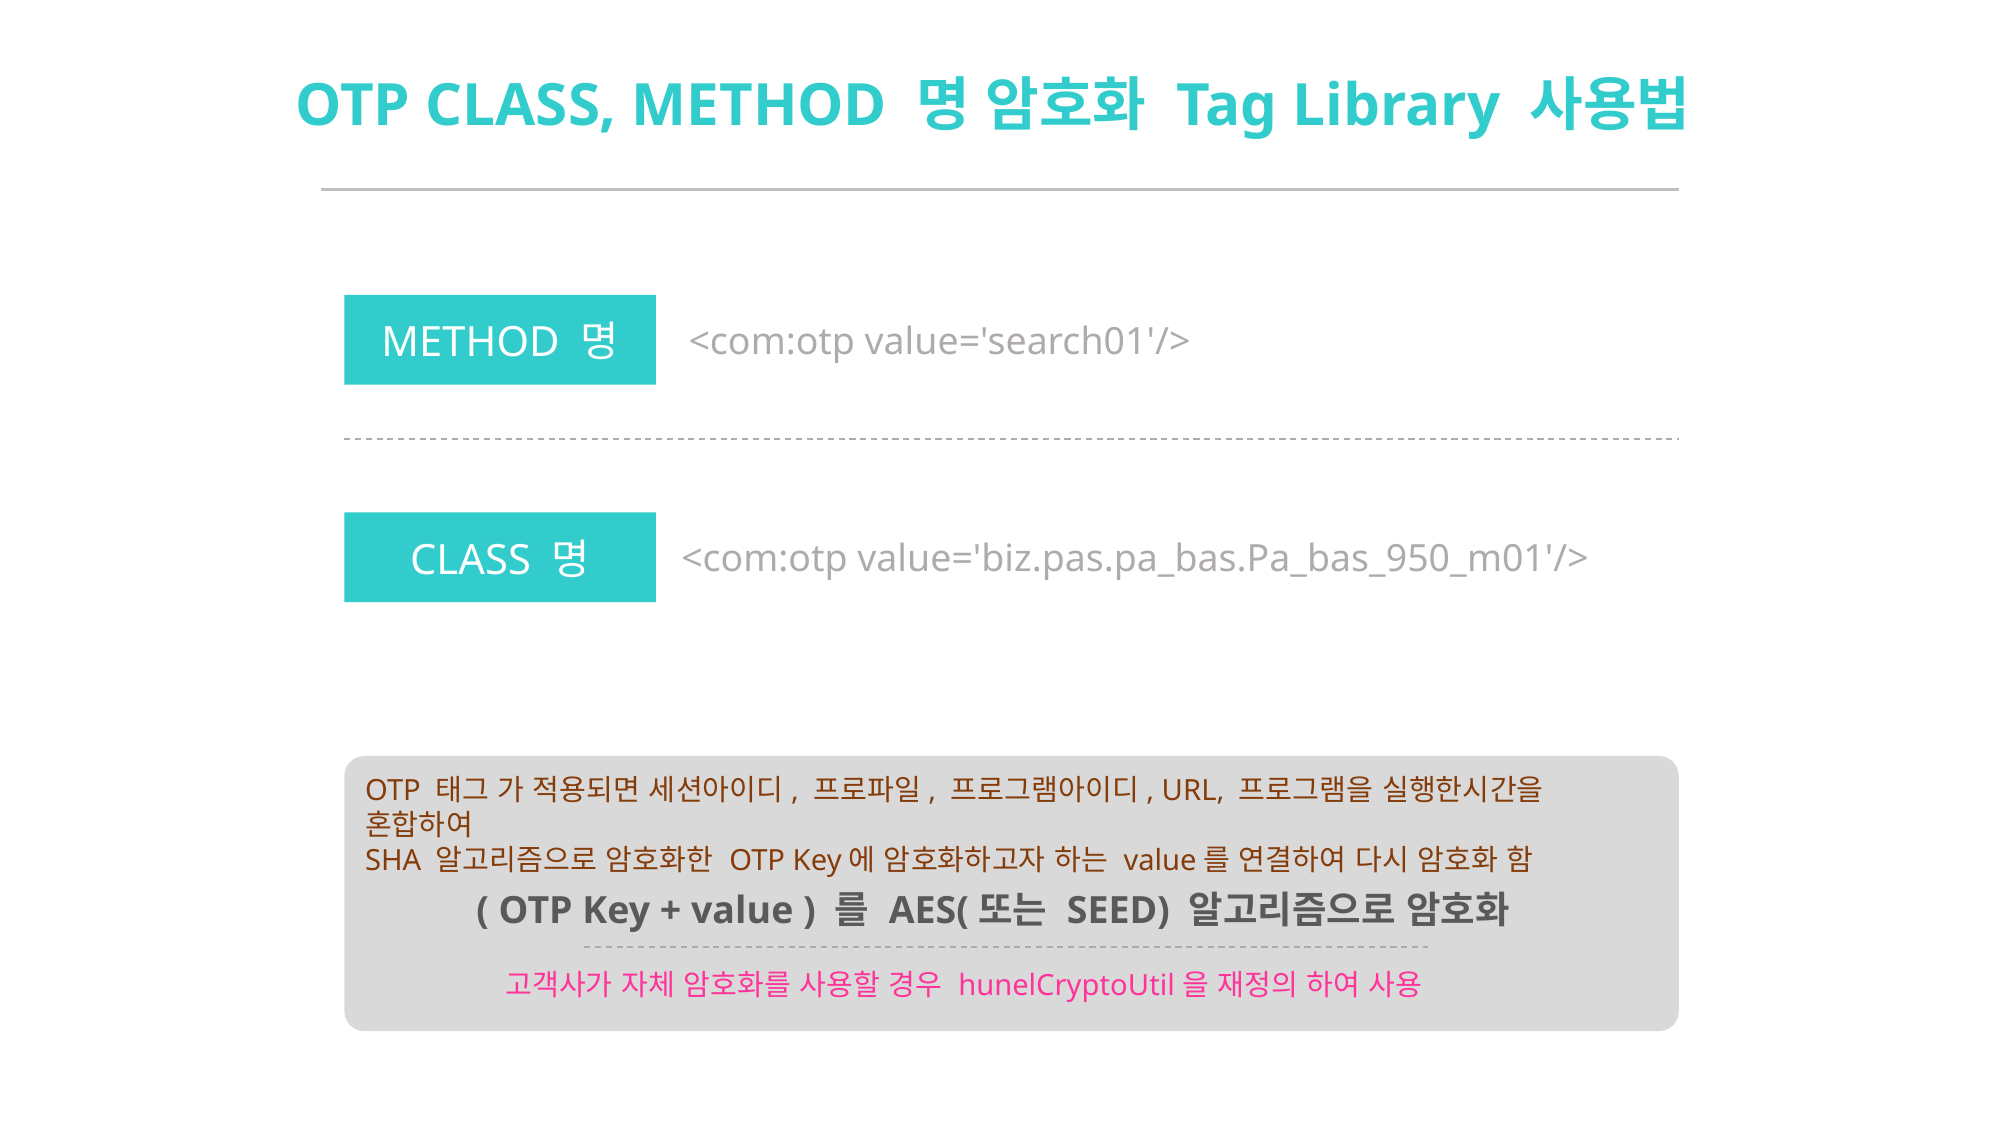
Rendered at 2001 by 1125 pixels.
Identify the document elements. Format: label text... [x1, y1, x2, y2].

text_box OTP 태그 가 적용되면 세션아이디, 프로파일, 프로그램아이디, URL, 프로그램을 실행한시간을 혼합하여 SHA 알고리즘으로 암호화한 OTP Key에 암호화하고자 하는 value를 연결하여 다시 암호화 함 [344, 755, 1679, 1032]
text_box CLASS 명 [344, 512, 656, 603]
text_box ( OTP Key + value ) 를 AES(또는 SEED) 알고리즘으로 암호화 [461, 878, 1525, 938]
text_box 고객사가 자체 암호화를 사용할 경우 hunelCryptoUtil을 재정의 하여 사용 [490, 959, 1438, 1009]
text_box METHOD 명 [344, 294, 656, 385]
text_box <com:otp value='biz.pas.pa_bas.Pa_bas_950_m01'/> [666, 526, 1605, 587]
text_box OTP CLASS, METHOD 명 암호화 Tag Library 사용법 [281, 59, 1706, 145]
text_box <com:otp value='search01'/> [673, 309, 1206, 370]
